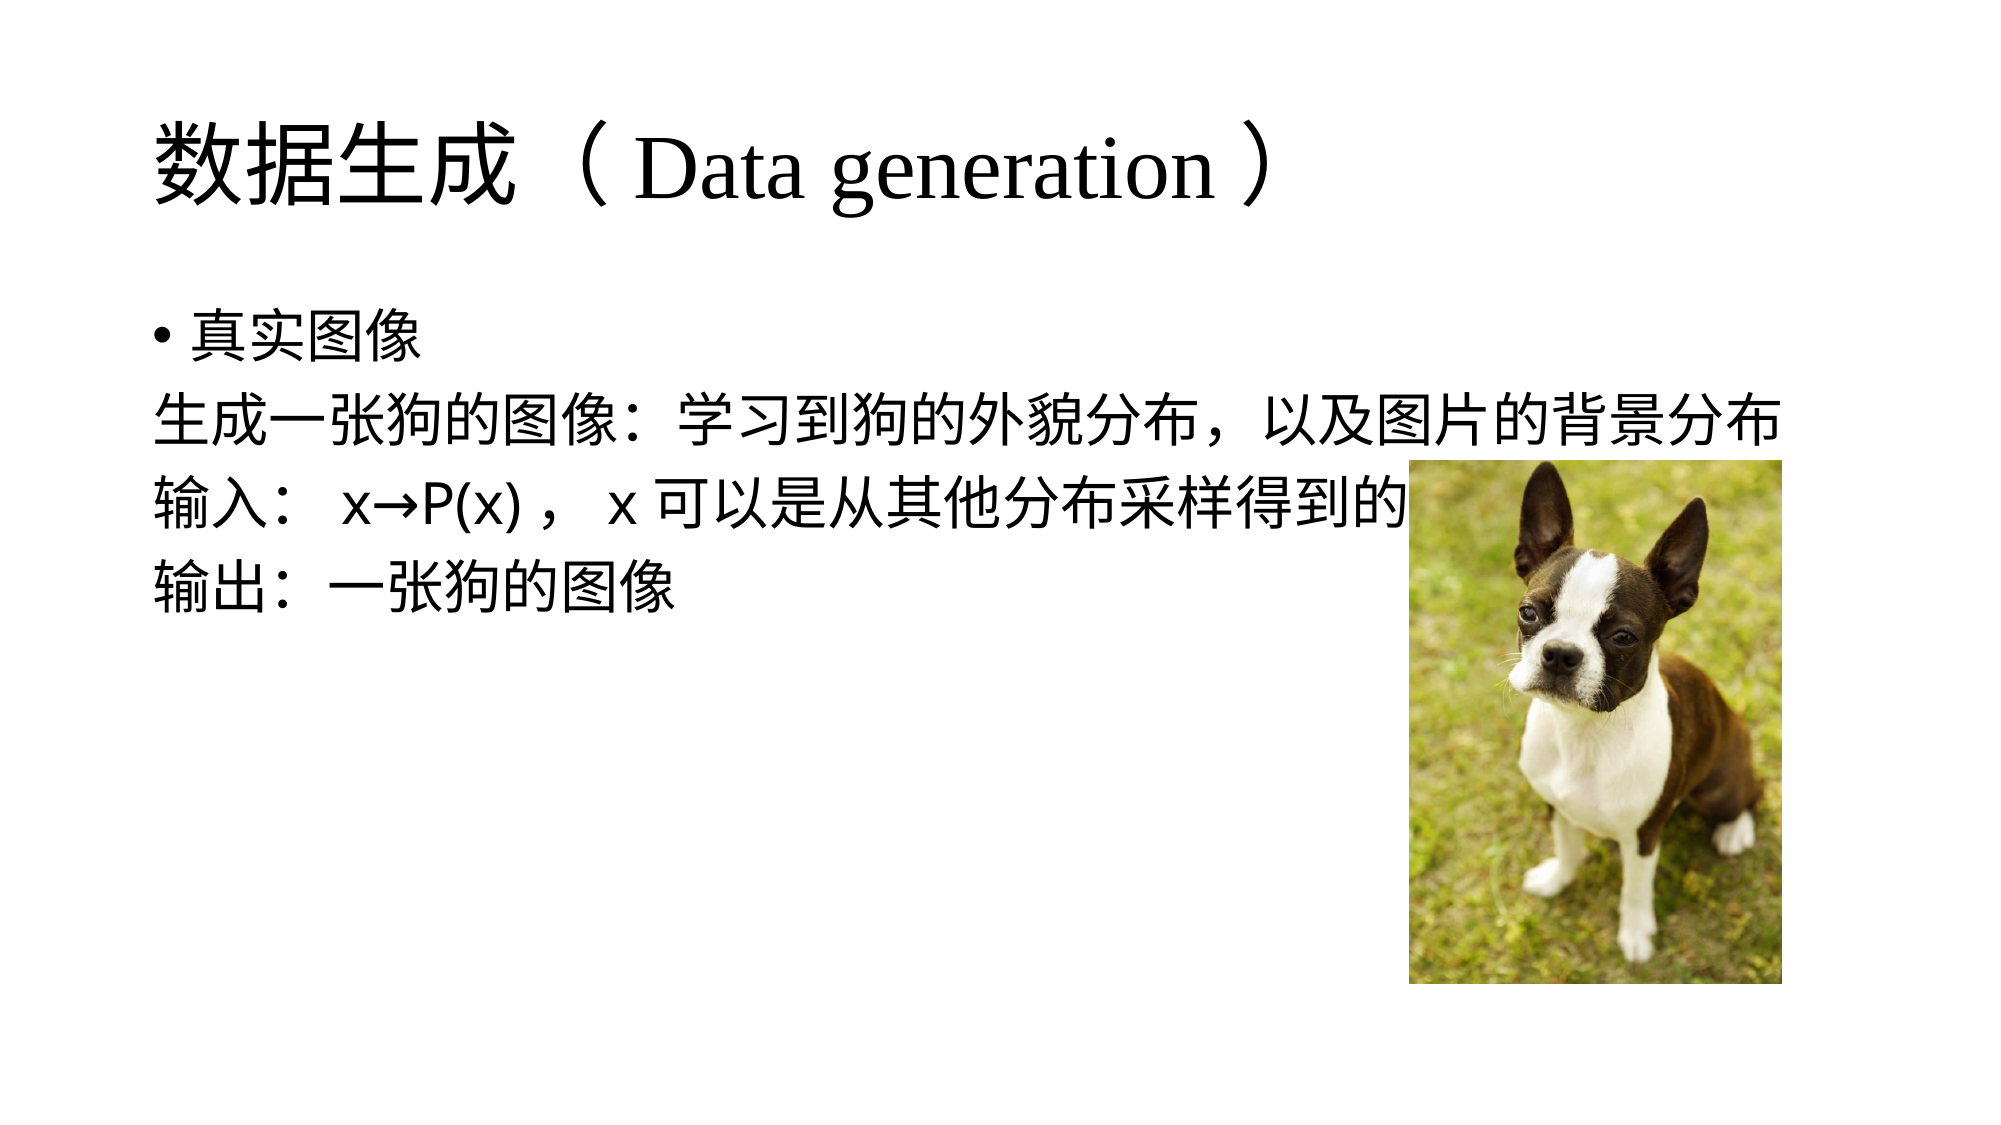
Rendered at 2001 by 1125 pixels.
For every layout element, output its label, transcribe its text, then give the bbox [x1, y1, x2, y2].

picture [1409, 460, 1782, 984]
title 数据生成（Data generation） [137, 59, 1863, 278]
list 真实图像 生成一张狗的图像：学习到狗的外貌分布，以及图片的背景分布 输入：x→P(x)，x可以是从其他分布采样得到的 输出：一张狗的图像 [137, 299, 1863, 1014]
